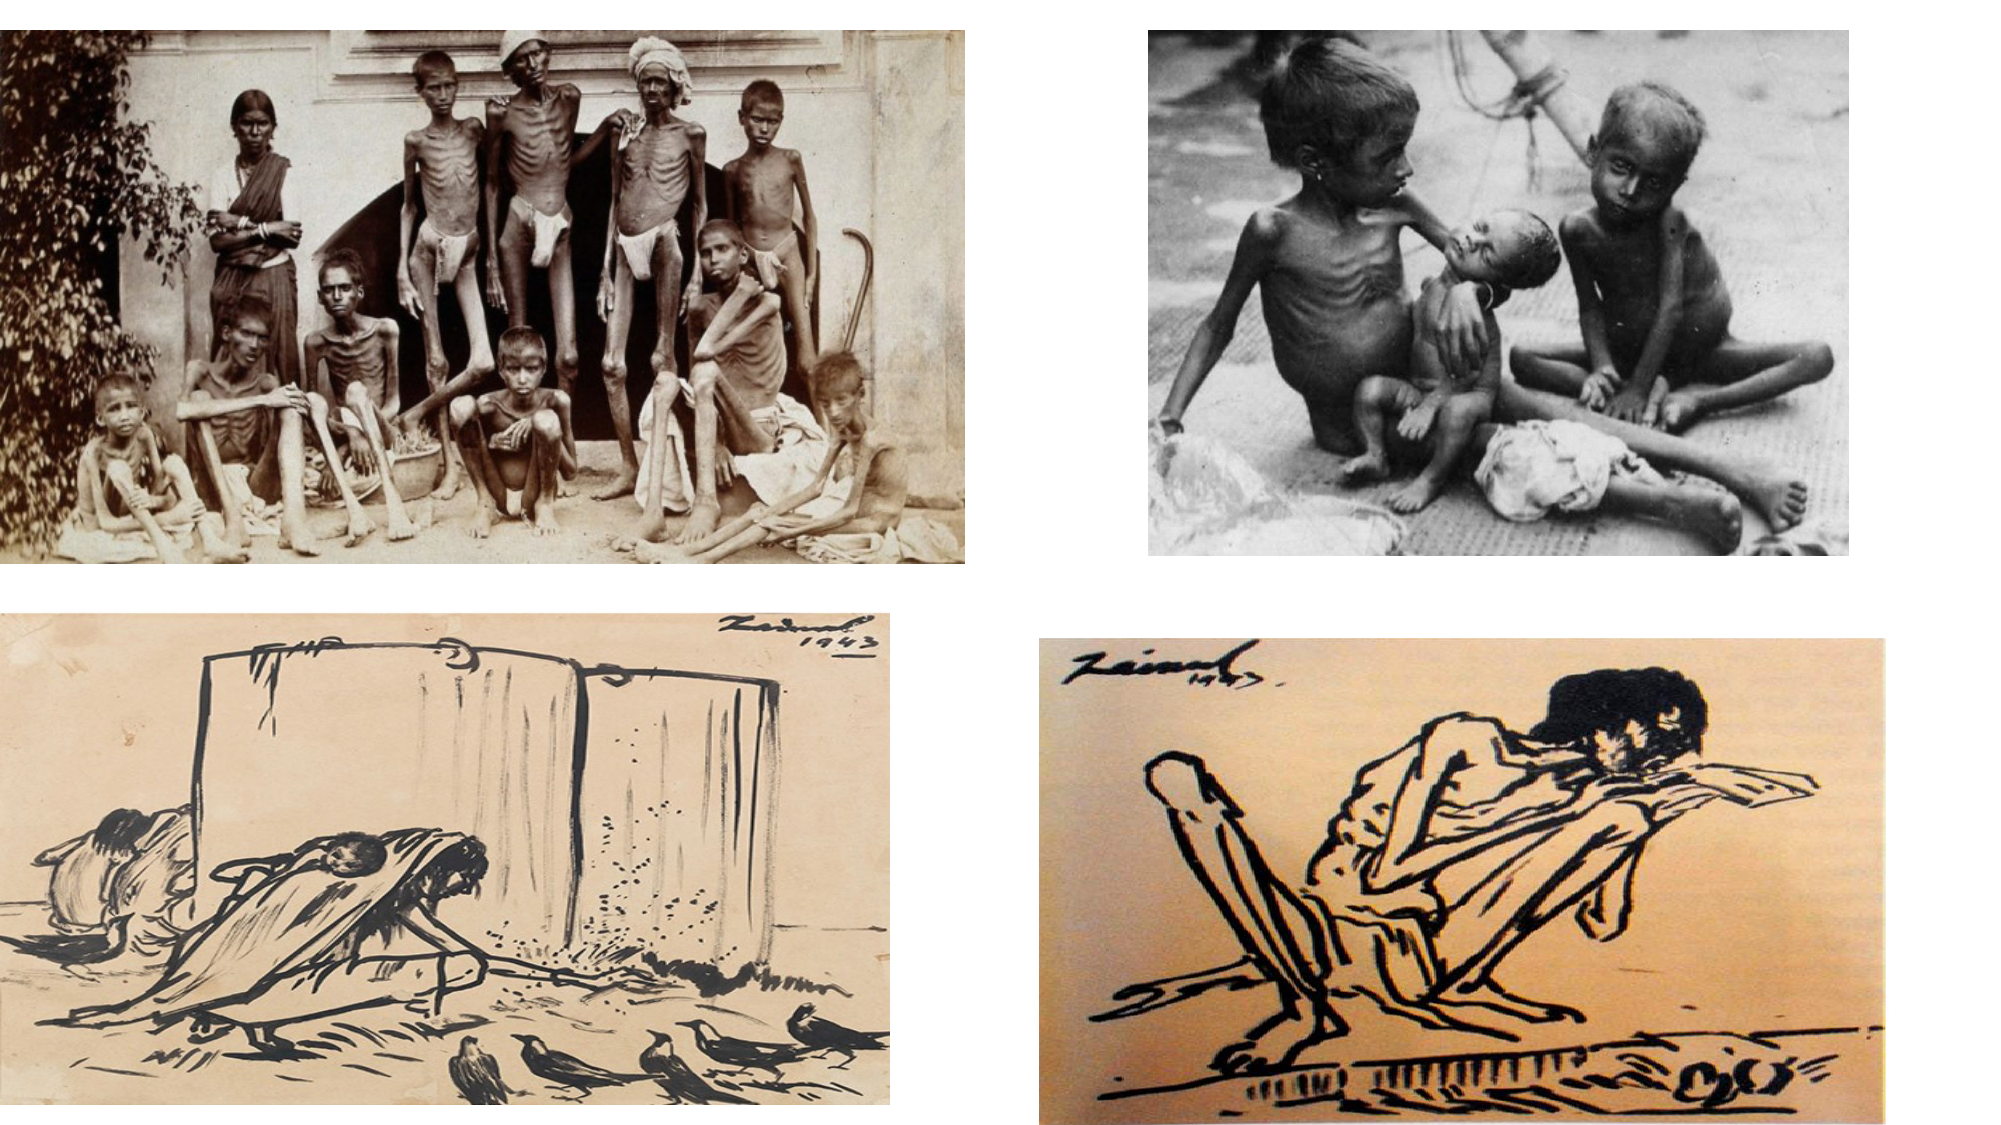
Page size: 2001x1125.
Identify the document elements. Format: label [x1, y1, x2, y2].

list [1148, 30, 1849, 556]
picture [0, 30, 965, 564]
picture [1038, 638, 1889, 1125]
picture [0, 611, 890, 1105]
